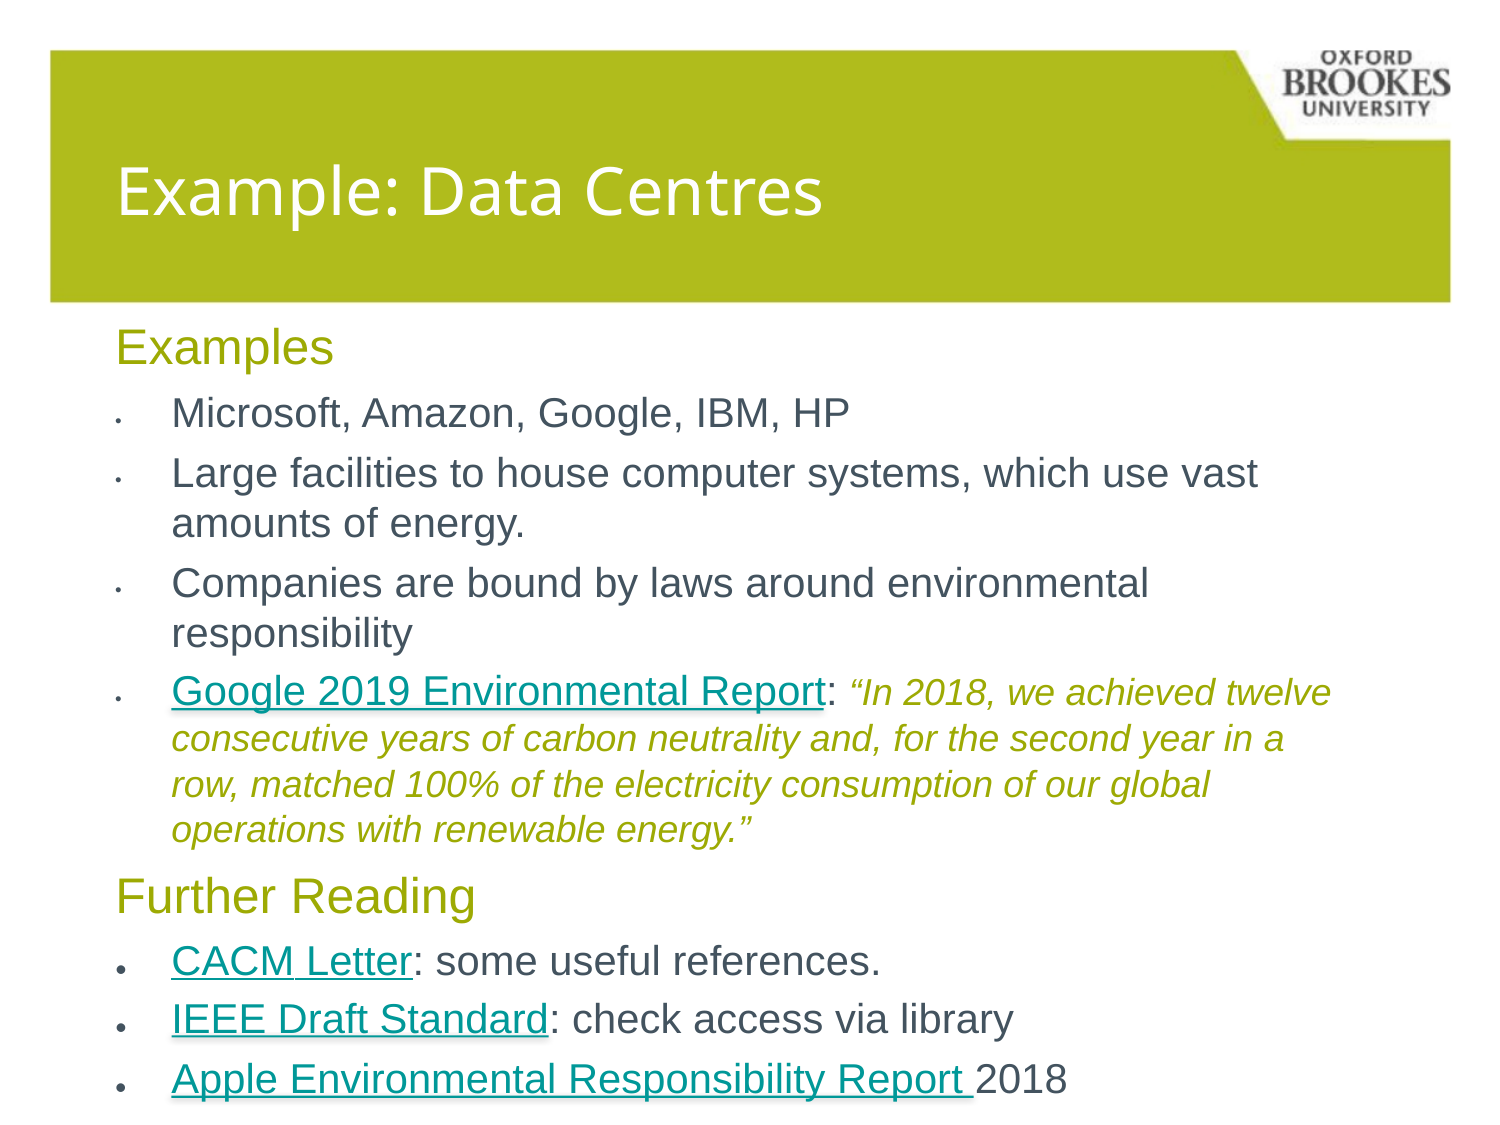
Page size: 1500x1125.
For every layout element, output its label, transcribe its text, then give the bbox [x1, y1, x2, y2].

text_box Further Reading [115, 863, 498, 924]
text_box Google 2019 Environmental Report: “In 2018, we achieved twelve consecutive years of carbon neutrality and, for the second year in a row, matched 100% of the electricity consumption of our global operations with renewable energy.” [171, 663, 1344, 851]
text_box Companies are bound by laws around environmental responsibility [171, 556, 1160, 656]
text_box ● IEEE Draft Standard: check access via library [115, 991, 1033, 1042]
text_box Large facilities to house computer systems, which use vast amounts of energy. [171, 445, 1268, 546]
text_box • [115, 686, 124, 709]
text_box ● CACM Letter: some useful references. [115, 933, 901, 984]
text_box • [115, 467, 124, 491]
text_box Example: Data Centres Examples [115, 314, 955, 375]
picture [48, 48, 1453, 306]
text_box • Microsoft, Amazon, Google, IBM, HP [115, 385, 872, 436]
text_box ● Apple Environmental Responsibility Report 2018 [115, 1052, 1087, 1103]
text_box • [115, 577, 124, 601]
